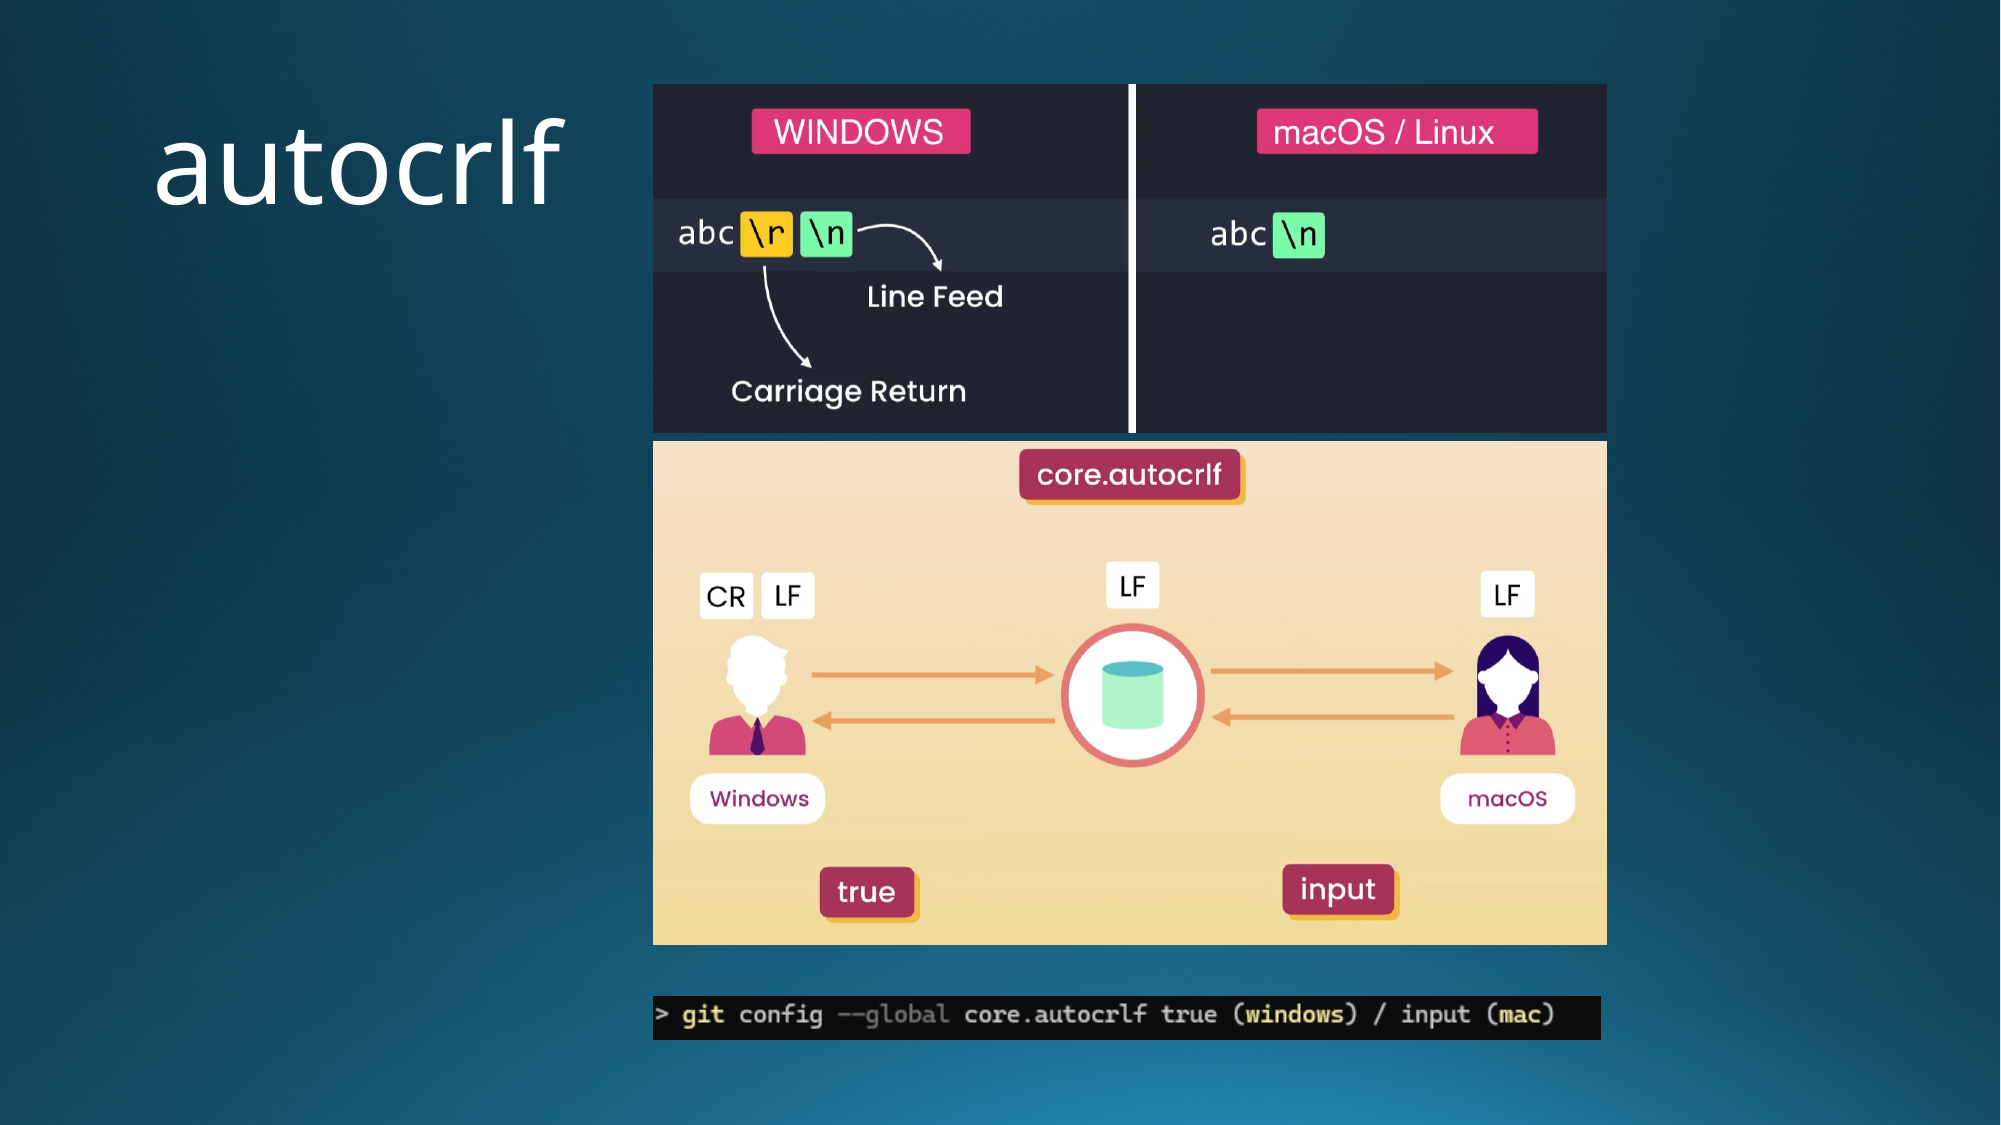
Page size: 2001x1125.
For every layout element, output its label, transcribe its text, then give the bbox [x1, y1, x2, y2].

title autocrlf [137, 59, 1863, 278]
picture [0, 0, 2001, 1125]
